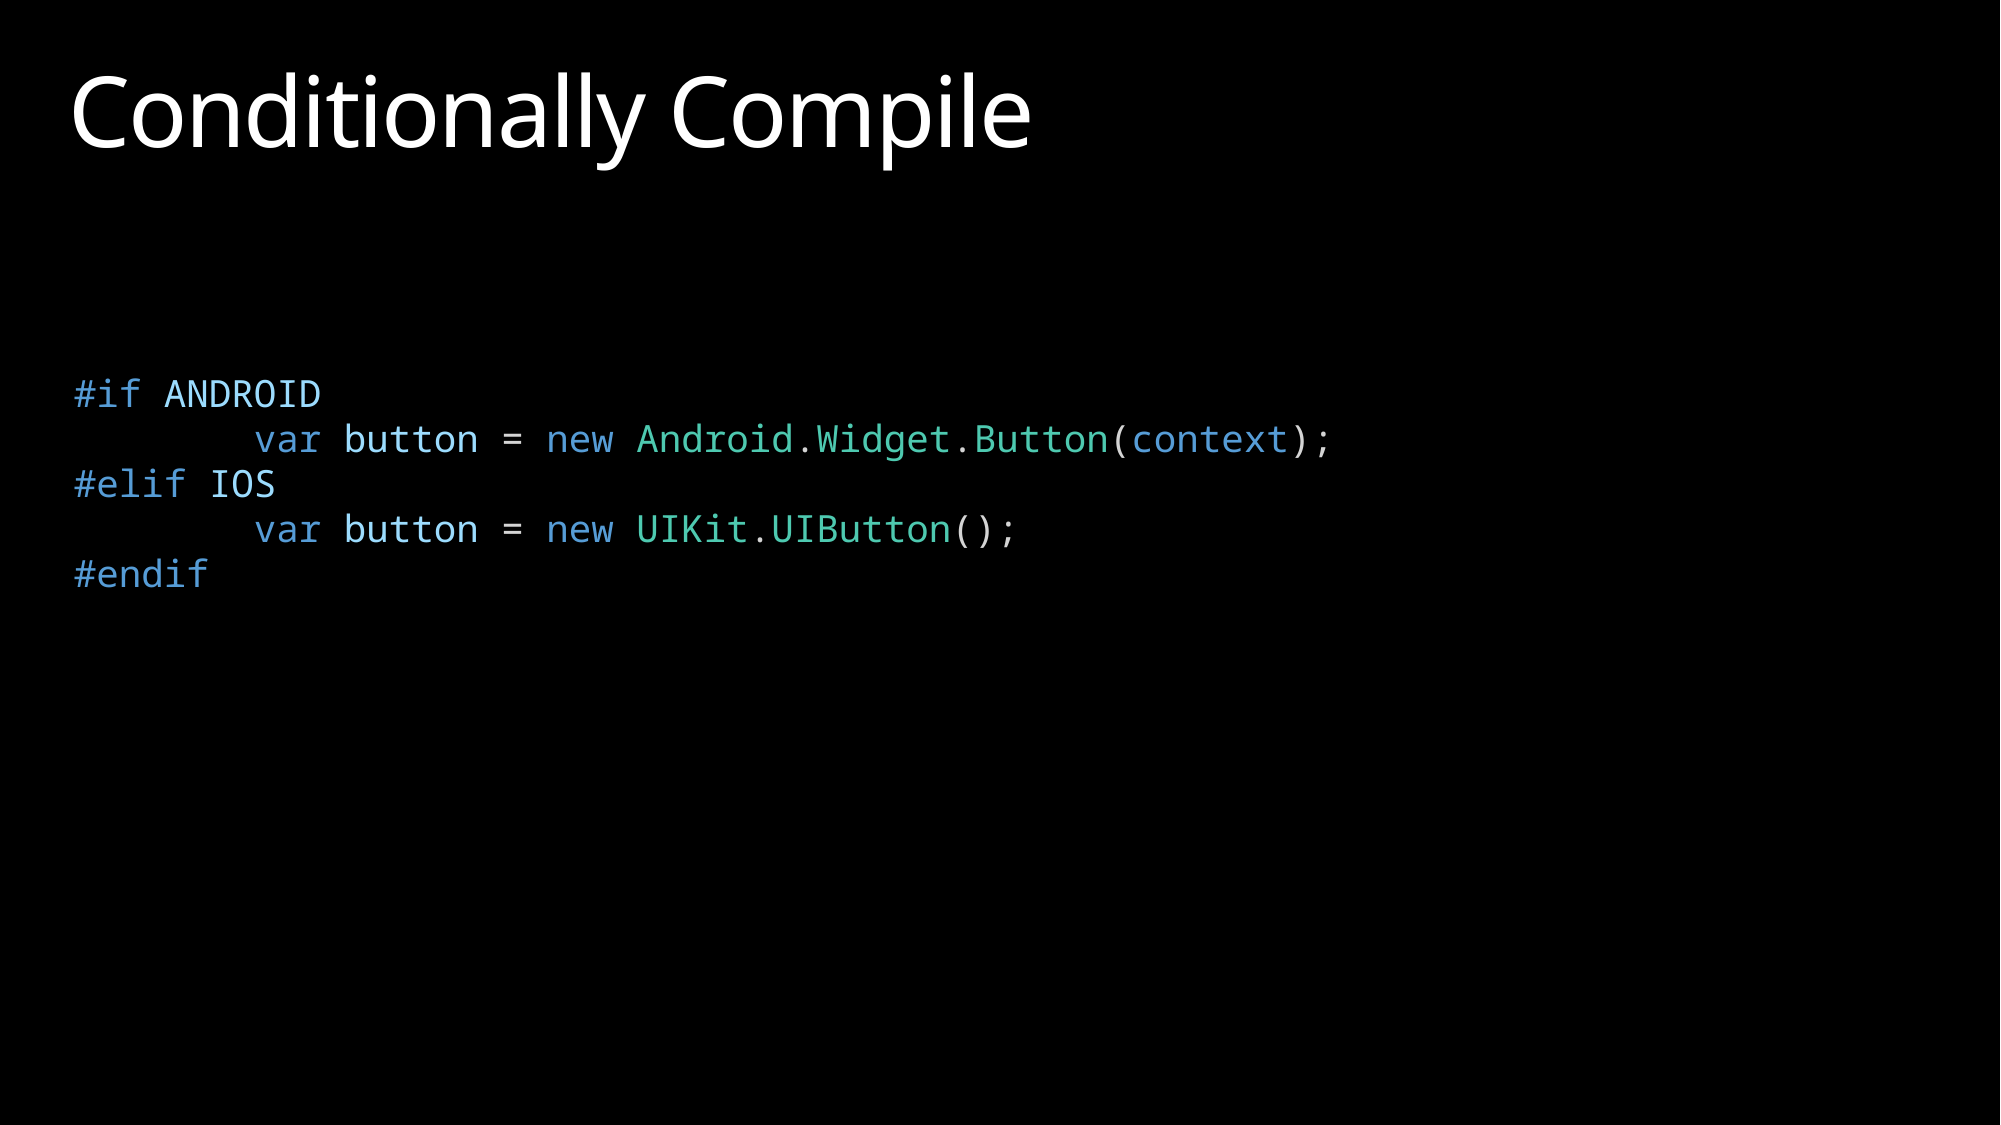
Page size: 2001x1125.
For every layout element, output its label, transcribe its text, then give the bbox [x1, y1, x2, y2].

title Conditionally Compile [44, 47, 1957, 196]
text_box #if ANDROID var button = new Android.Widget.Button(context); #elif IOS var button = new UIKit.UIButton(); #endif [59, 363, 1837, 603]
